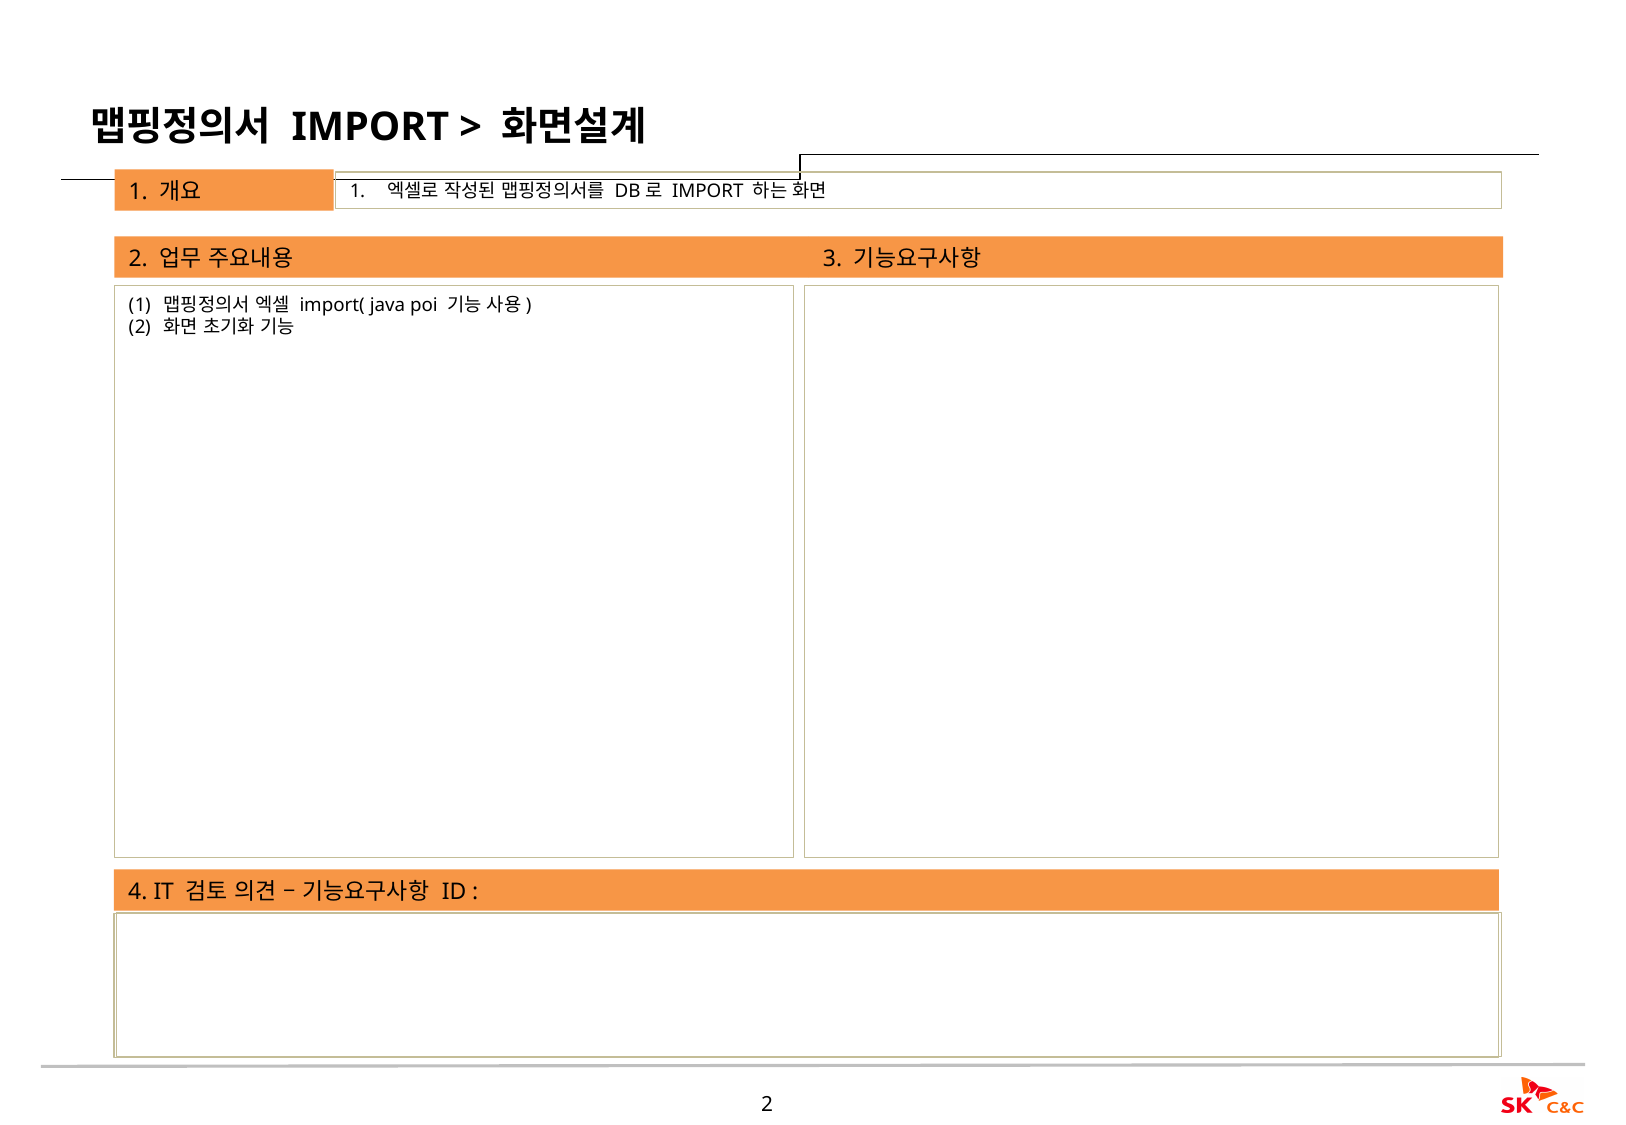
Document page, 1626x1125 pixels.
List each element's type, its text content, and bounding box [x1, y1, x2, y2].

text_box 맵핑정의서 IMPORT > 화면설계 [75, 93, 661, 155]
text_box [85, 98, 1540, 1071]
picture [1501, 1077, 1584, 1113]
